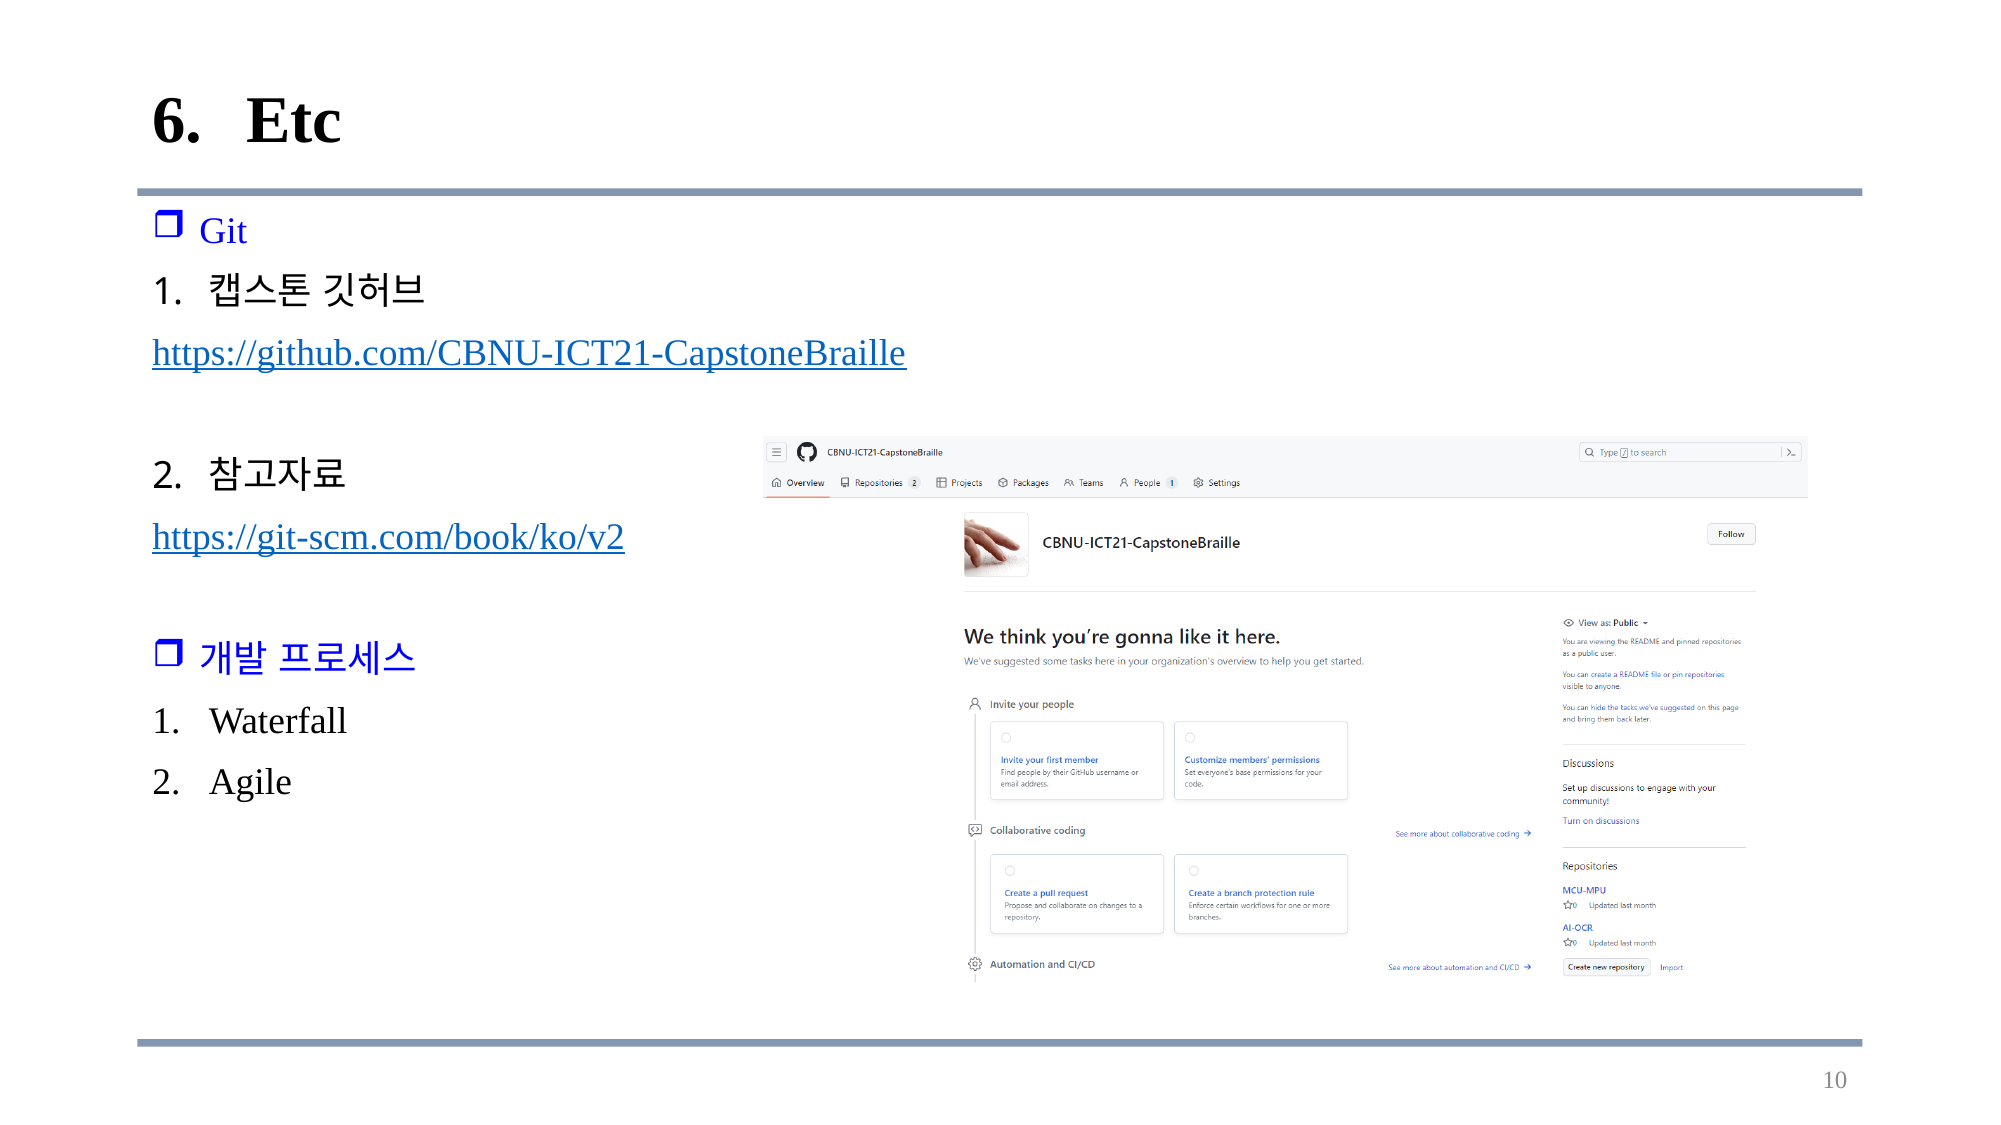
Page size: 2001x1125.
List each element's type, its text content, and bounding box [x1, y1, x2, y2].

picture [763, 436, 1808, 982]
slide_number 10 [1412, 1053, 1863, 1103]
title Etc [137, 59, 1863, 182]
list Git 캡스톤 깃허브 https://github.com/CBNU-ICT21-CapstoneBraille 참고자료 https://git-scm.com/book/ko/v2 개발 프로세스 Waterfall Agile [137, 203, 1863, 1033]
